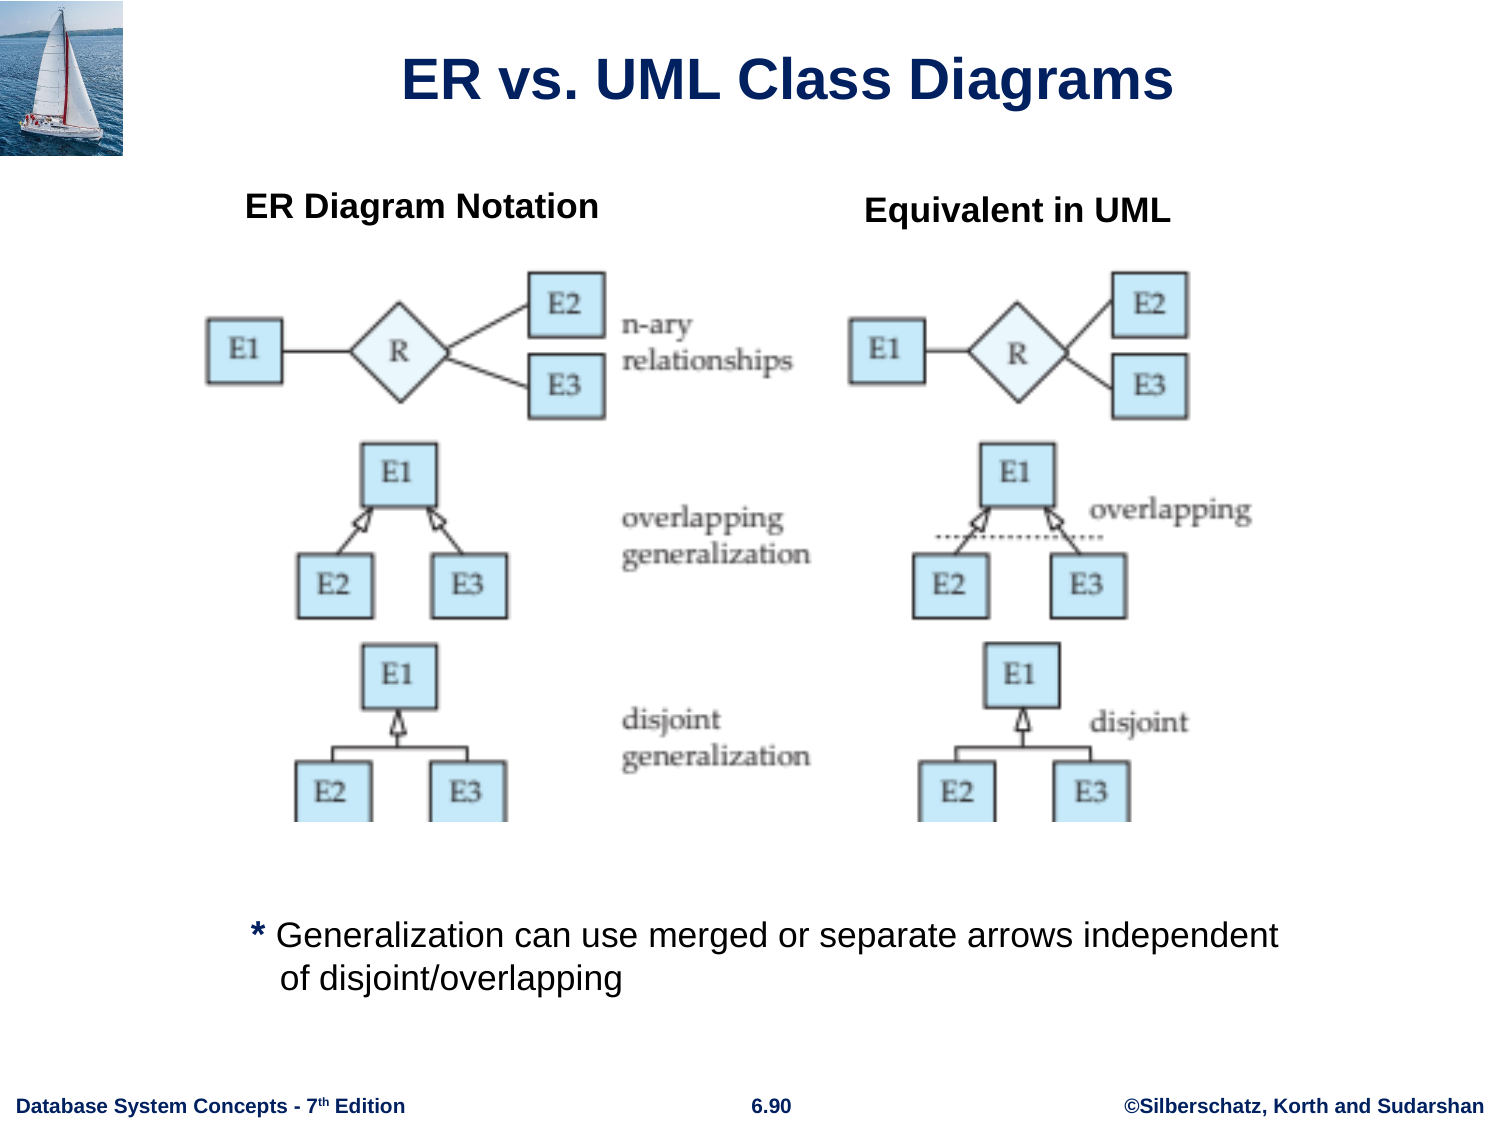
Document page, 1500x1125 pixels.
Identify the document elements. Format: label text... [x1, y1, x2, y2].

text_box * Generalization can use merged or separate arrows independent of disjoint/overlapping [236, 902, 1295, 1005]
picture [172, 255, 1301, 823]
picture [0, 1, 123, 156]
title ER vs. UML Class Diagrams [125, 18, 1452, 120]
text_box Equivalent in UML [849, 178, 1216, 241]
text_box ER Diagram Notation [230, 173, 651, 236]
